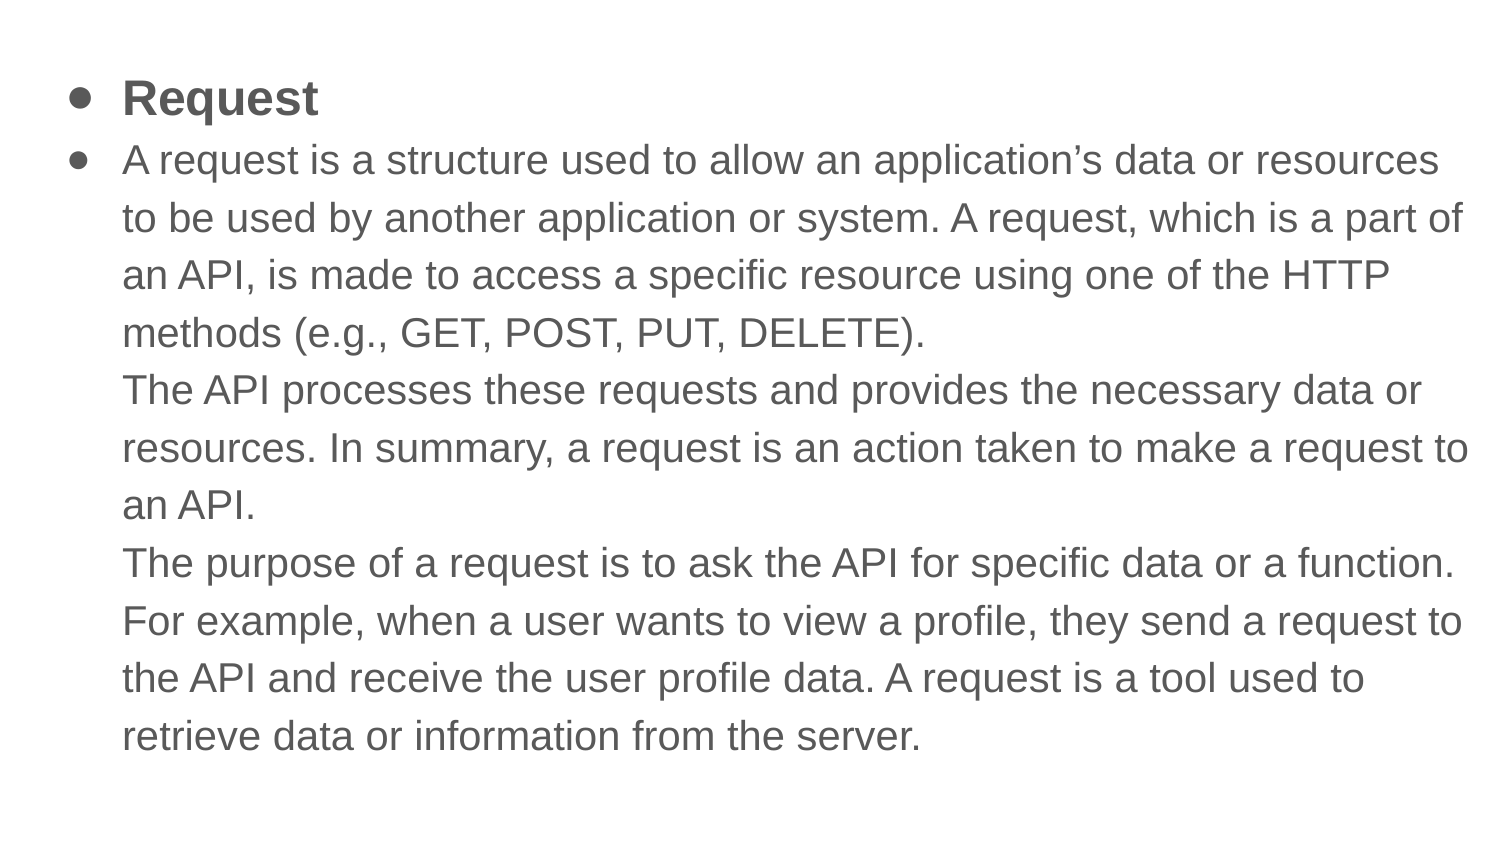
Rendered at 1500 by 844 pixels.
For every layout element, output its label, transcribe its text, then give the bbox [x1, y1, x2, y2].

list Request A request is a structure used to allow an application’s data or resources to be used by another application or system. A request, which is a part of an API, is made to access a specific resource using one of the HTTP methods (e.g., GET, POST, PUT, DELETE). The API processes these requests and provides the necessary data or resources. In summary, a request is an action taken to make a request to an API. The purpose of a request is to ask the API for specific data or a function. For example, when a user wants to view a profile, they send a request to the API and receive the user profile data. A request is a tool used to retrieve data or information from the server. [47, 41, 1500, 844]
